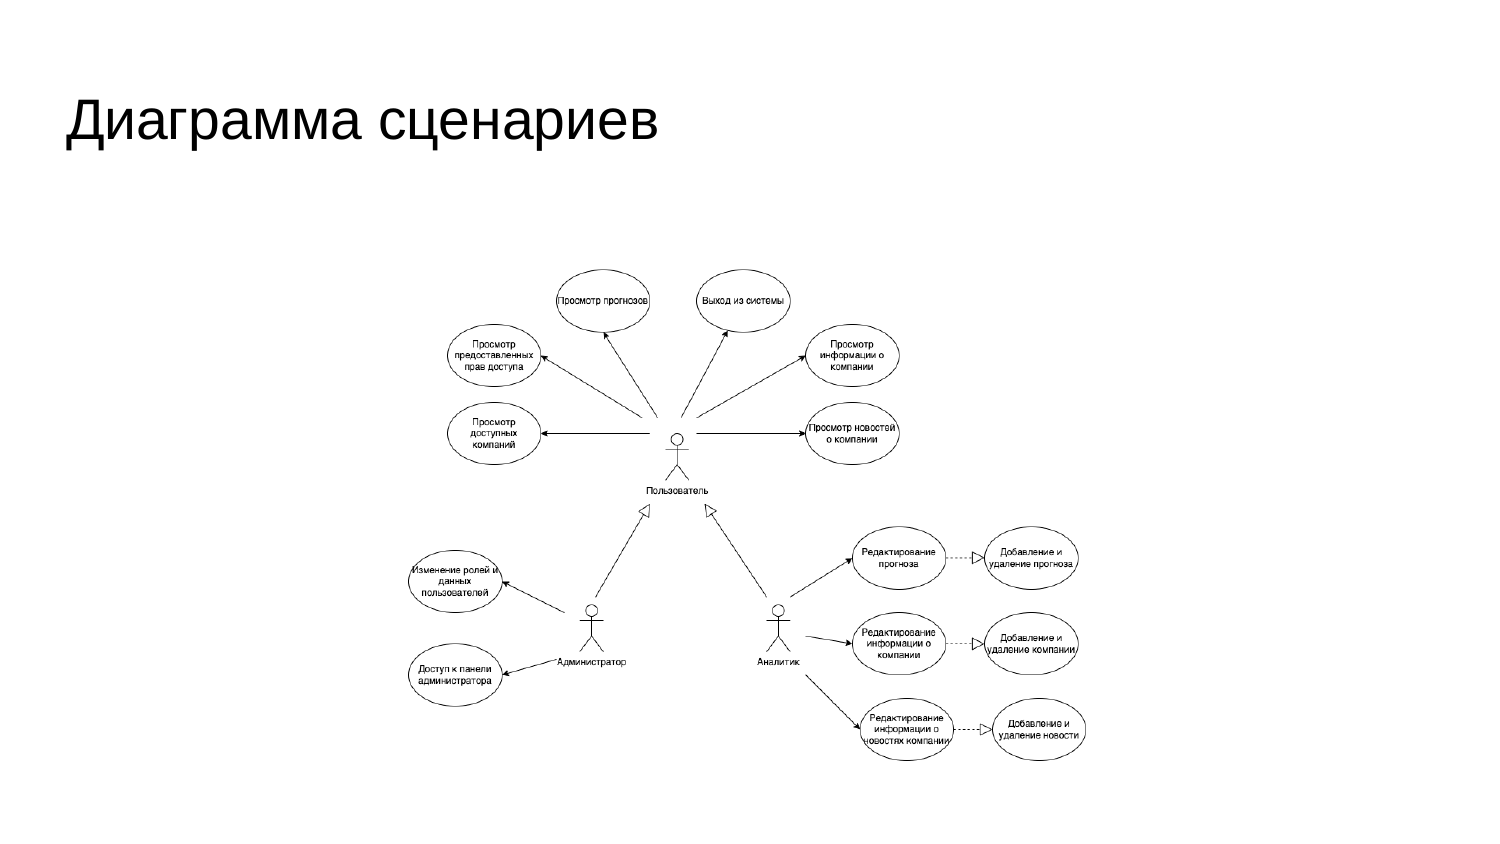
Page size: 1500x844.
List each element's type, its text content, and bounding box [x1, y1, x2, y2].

picture [284, 199, 1196, 844]
title Диаграмма сценариев [51, 72, 1449, 167]
